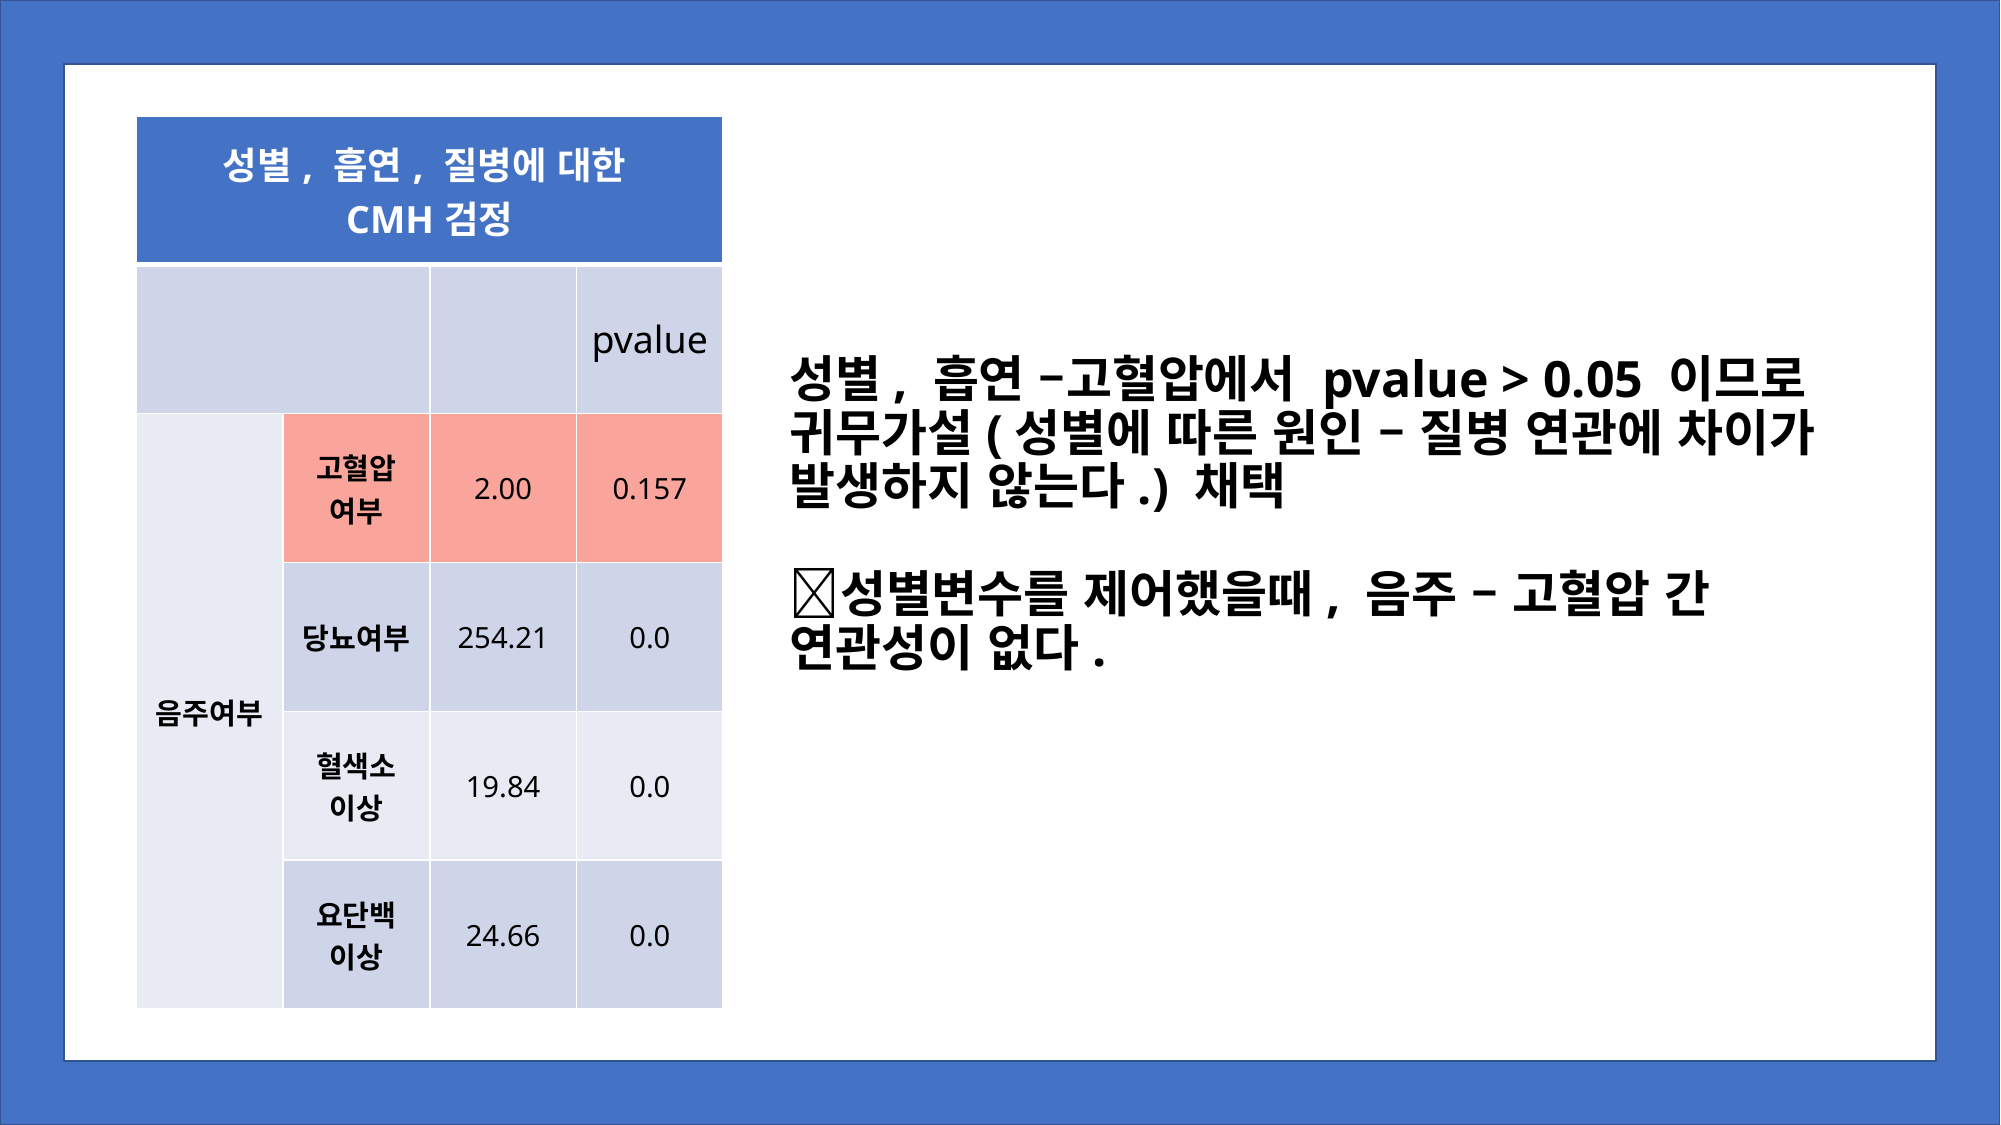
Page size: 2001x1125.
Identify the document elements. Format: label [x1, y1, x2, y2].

text_box [0, 0, 2000, 1125]
title [774, 237, 1864, 854]
